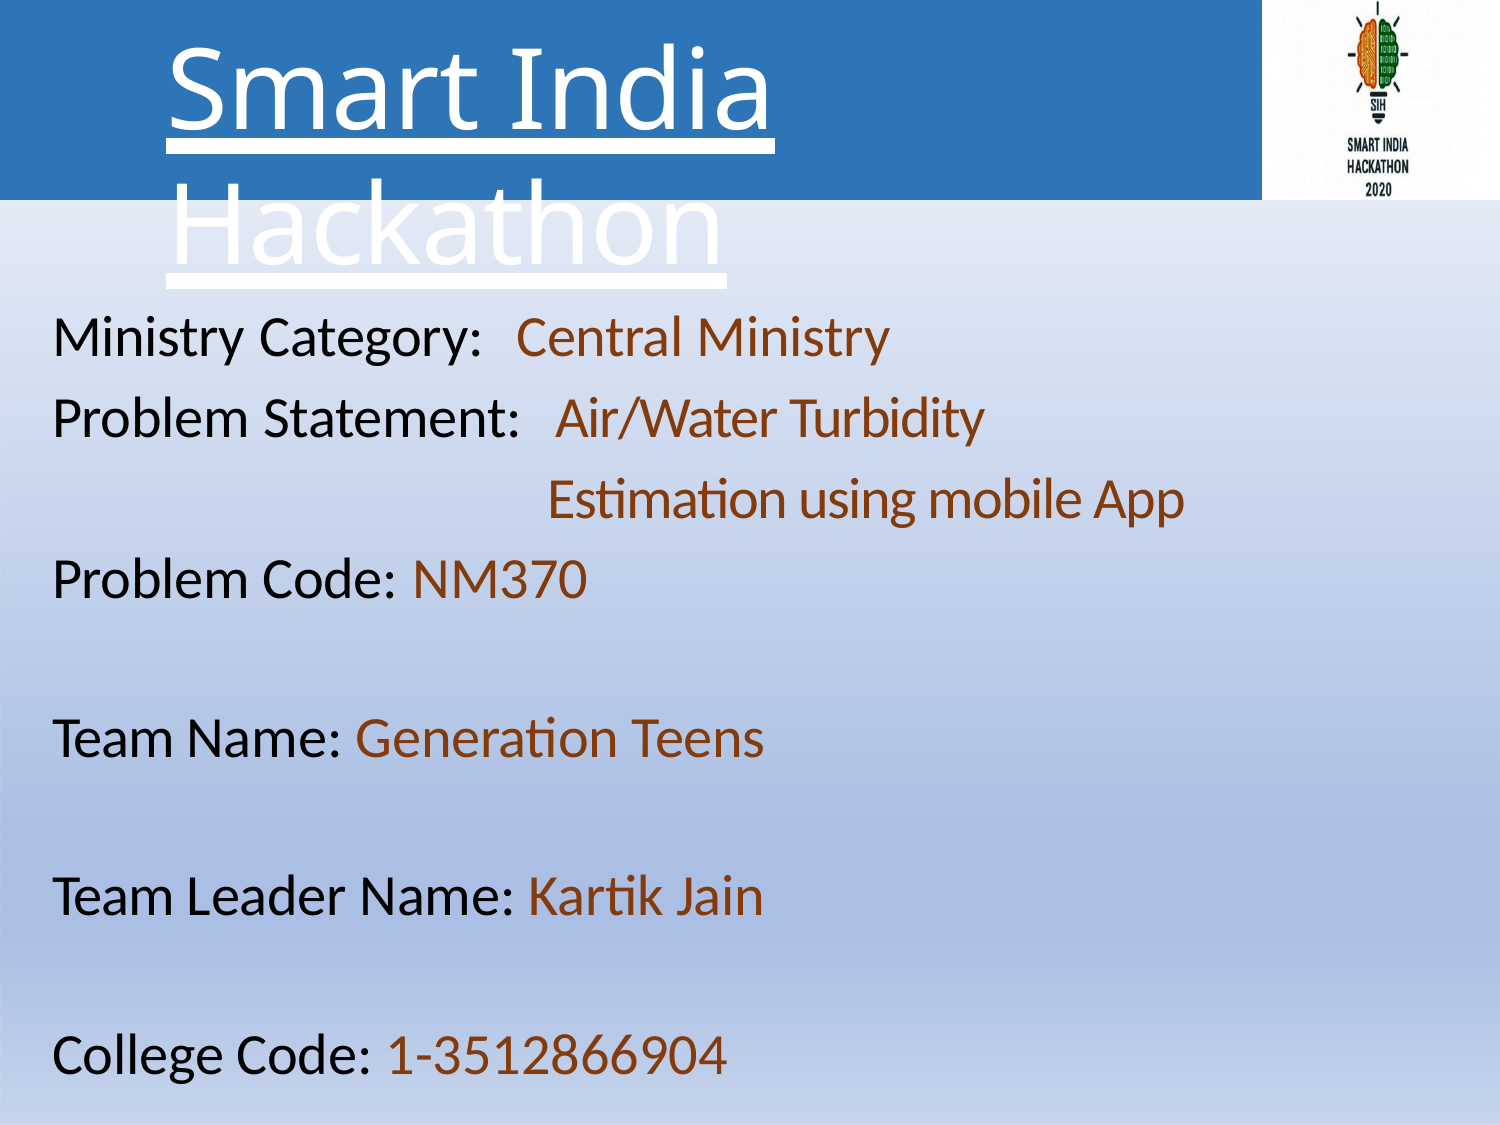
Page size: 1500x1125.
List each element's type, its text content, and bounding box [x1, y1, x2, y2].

text_box [0, 0, 1260, 200]
picture [1262, 0, 1500, 201]
text_box [0, 200, 1500, 1125]
text_box Ministry Category: Central Ministry Problem Statement: Air/Water Turbidity Estimation using mobile App Problem Code: NM370 Team Name: Generation Teens Team Leader Name: Kartik Jain College Code: 1-3512866904 [49, 287, 1449, 1086]
title Smart India Hackathon [162, 14, 1175, 287]
